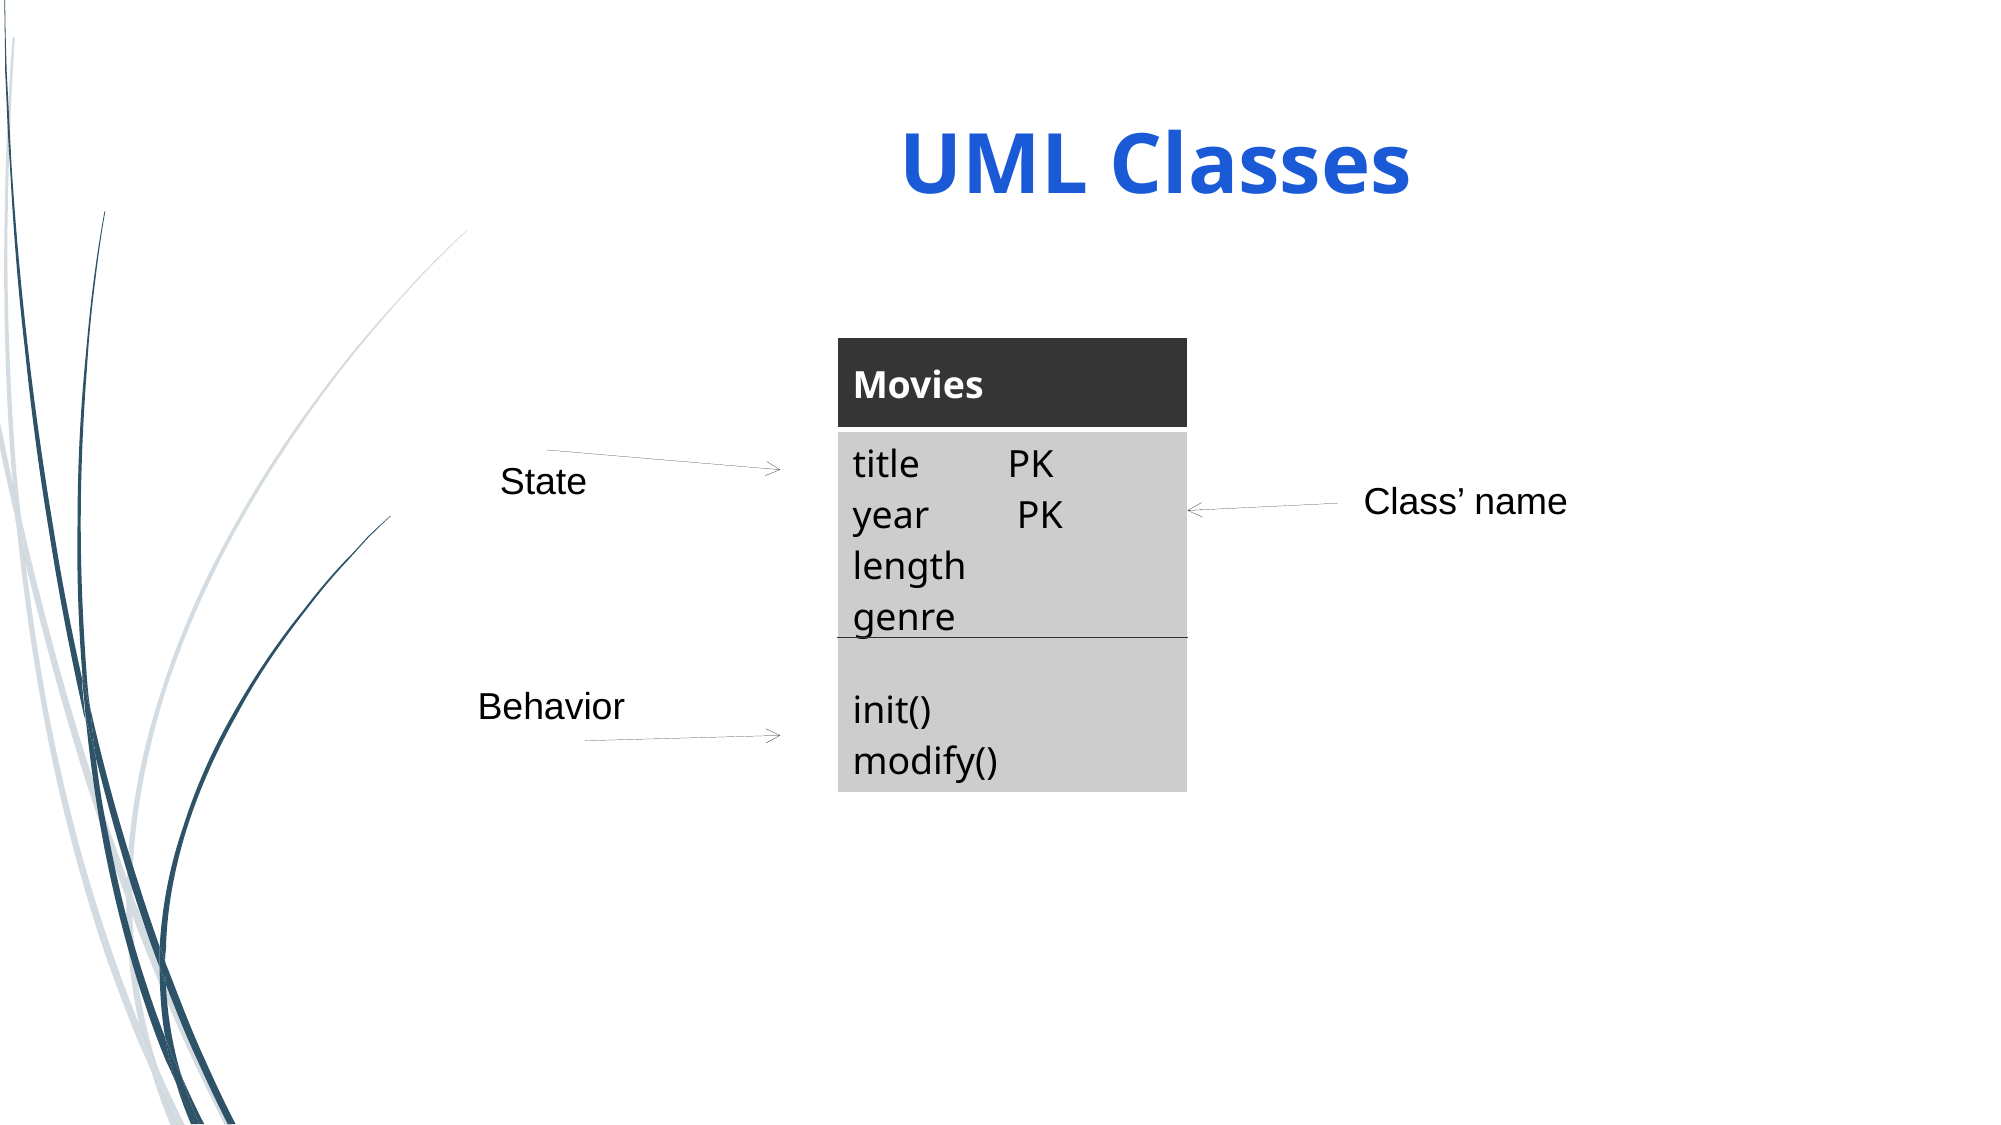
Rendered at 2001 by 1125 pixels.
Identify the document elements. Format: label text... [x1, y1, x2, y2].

text_box Class’ name [1348, 469, 1583, 530]
text_box State [485, 449, 603, 510]
text_box Behavior [462, 674, 640, 735]
title UML Classes [425, 102, 1888, 313]
table_cell title PK year PK length genre init() modify() [838, 638, 1187, 792]
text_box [584, 735, 781, 741]
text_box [546, 449, 781, 470]
table_cell title PK year PK length genre init() modify() [838, 432, 1187, 636]
table_header Movies [838, 338, 1187, 427]
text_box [1187, 502, 1338, 511]
